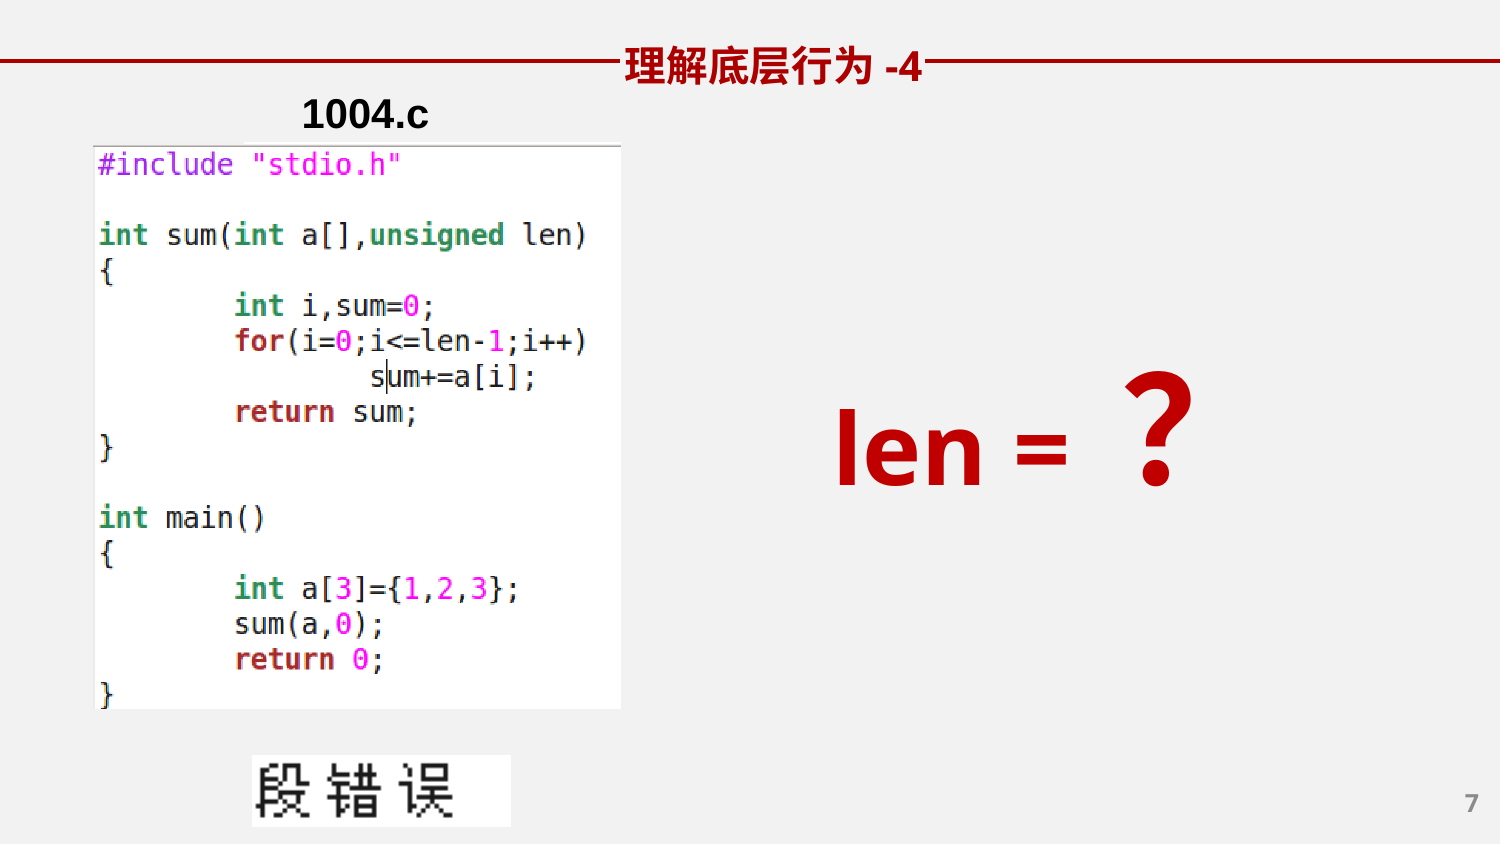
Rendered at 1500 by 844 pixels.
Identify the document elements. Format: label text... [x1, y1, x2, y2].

text_box len = ？ [816, 327, 1286, 523]
slide_number 6 [1156, 782, 1495, 828]
picture [93, 142, 621, 710]
picture [251, 754, 511, 827]
text_box 理解底层行为-4 [607, 32, 939, 97]
text_box 1004.c [286, 79, 476, 141]
